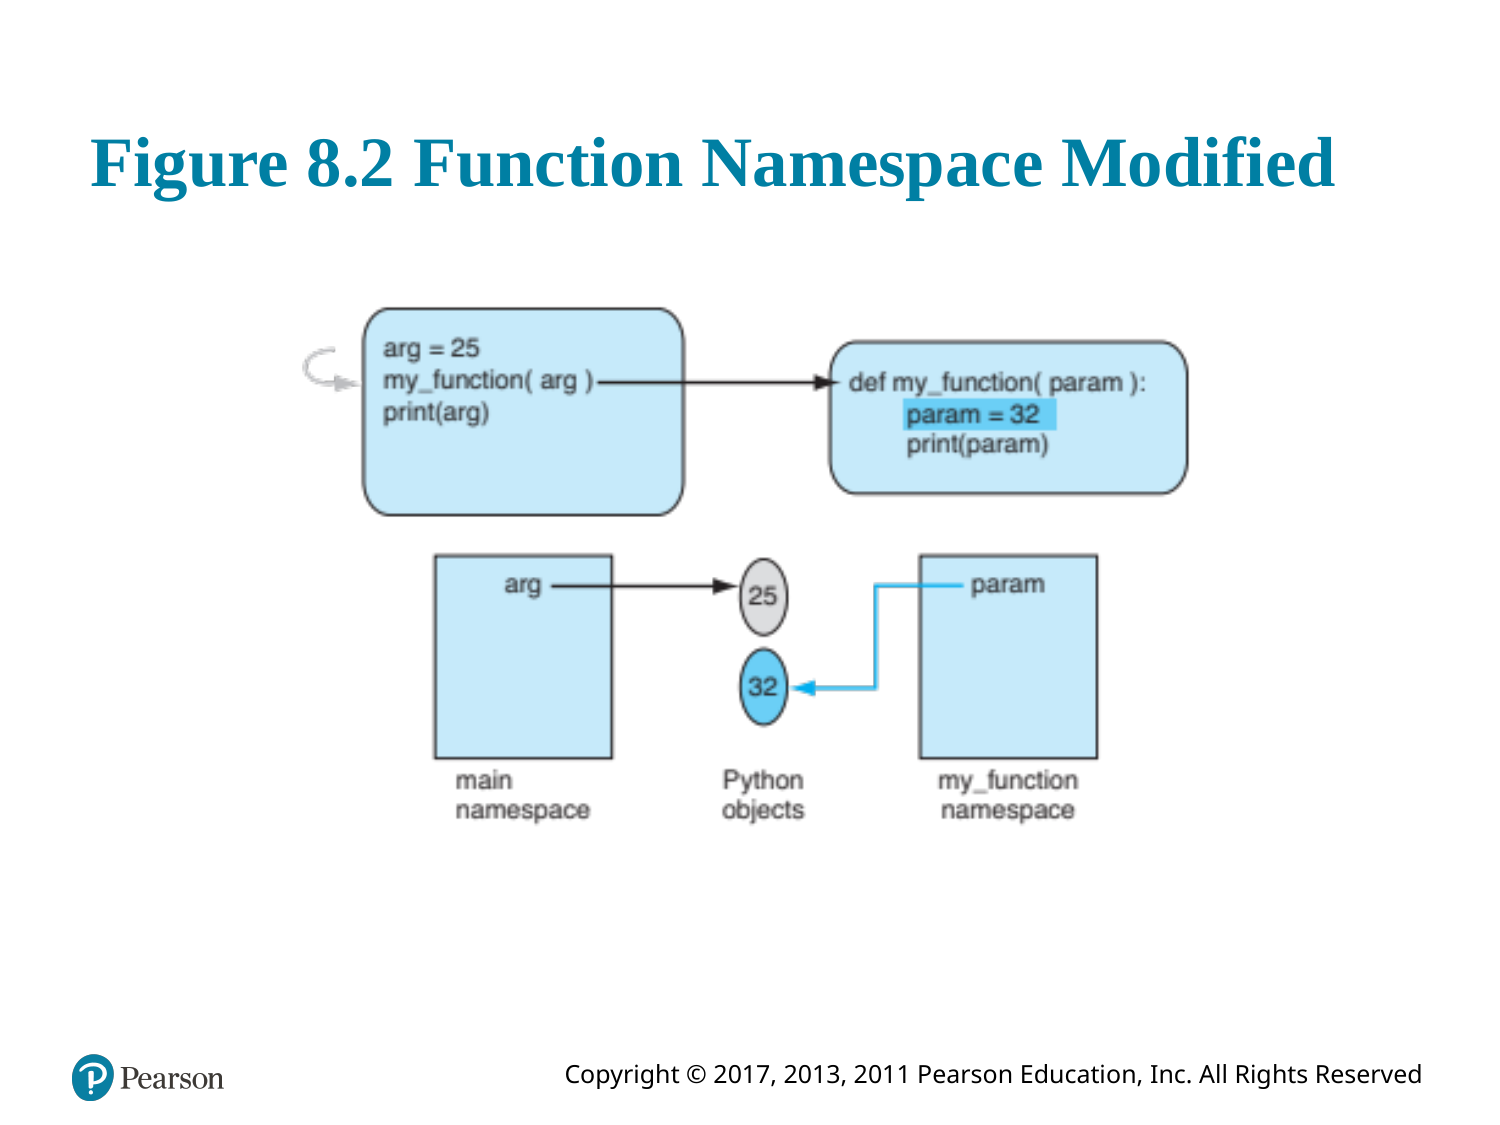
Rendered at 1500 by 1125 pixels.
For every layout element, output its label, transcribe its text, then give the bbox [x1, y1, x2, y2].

picture [98, 1054, 224, 1101]
picture [72, 1054, 88, 1070]
picture [72, 1087, 83, 1101]
picture [80, 1063, 106, 1088]
title Figure 8.2 Function Namespace Modified [75, 35, 1425, 216]
picture [289, 296, 1211, 853]
